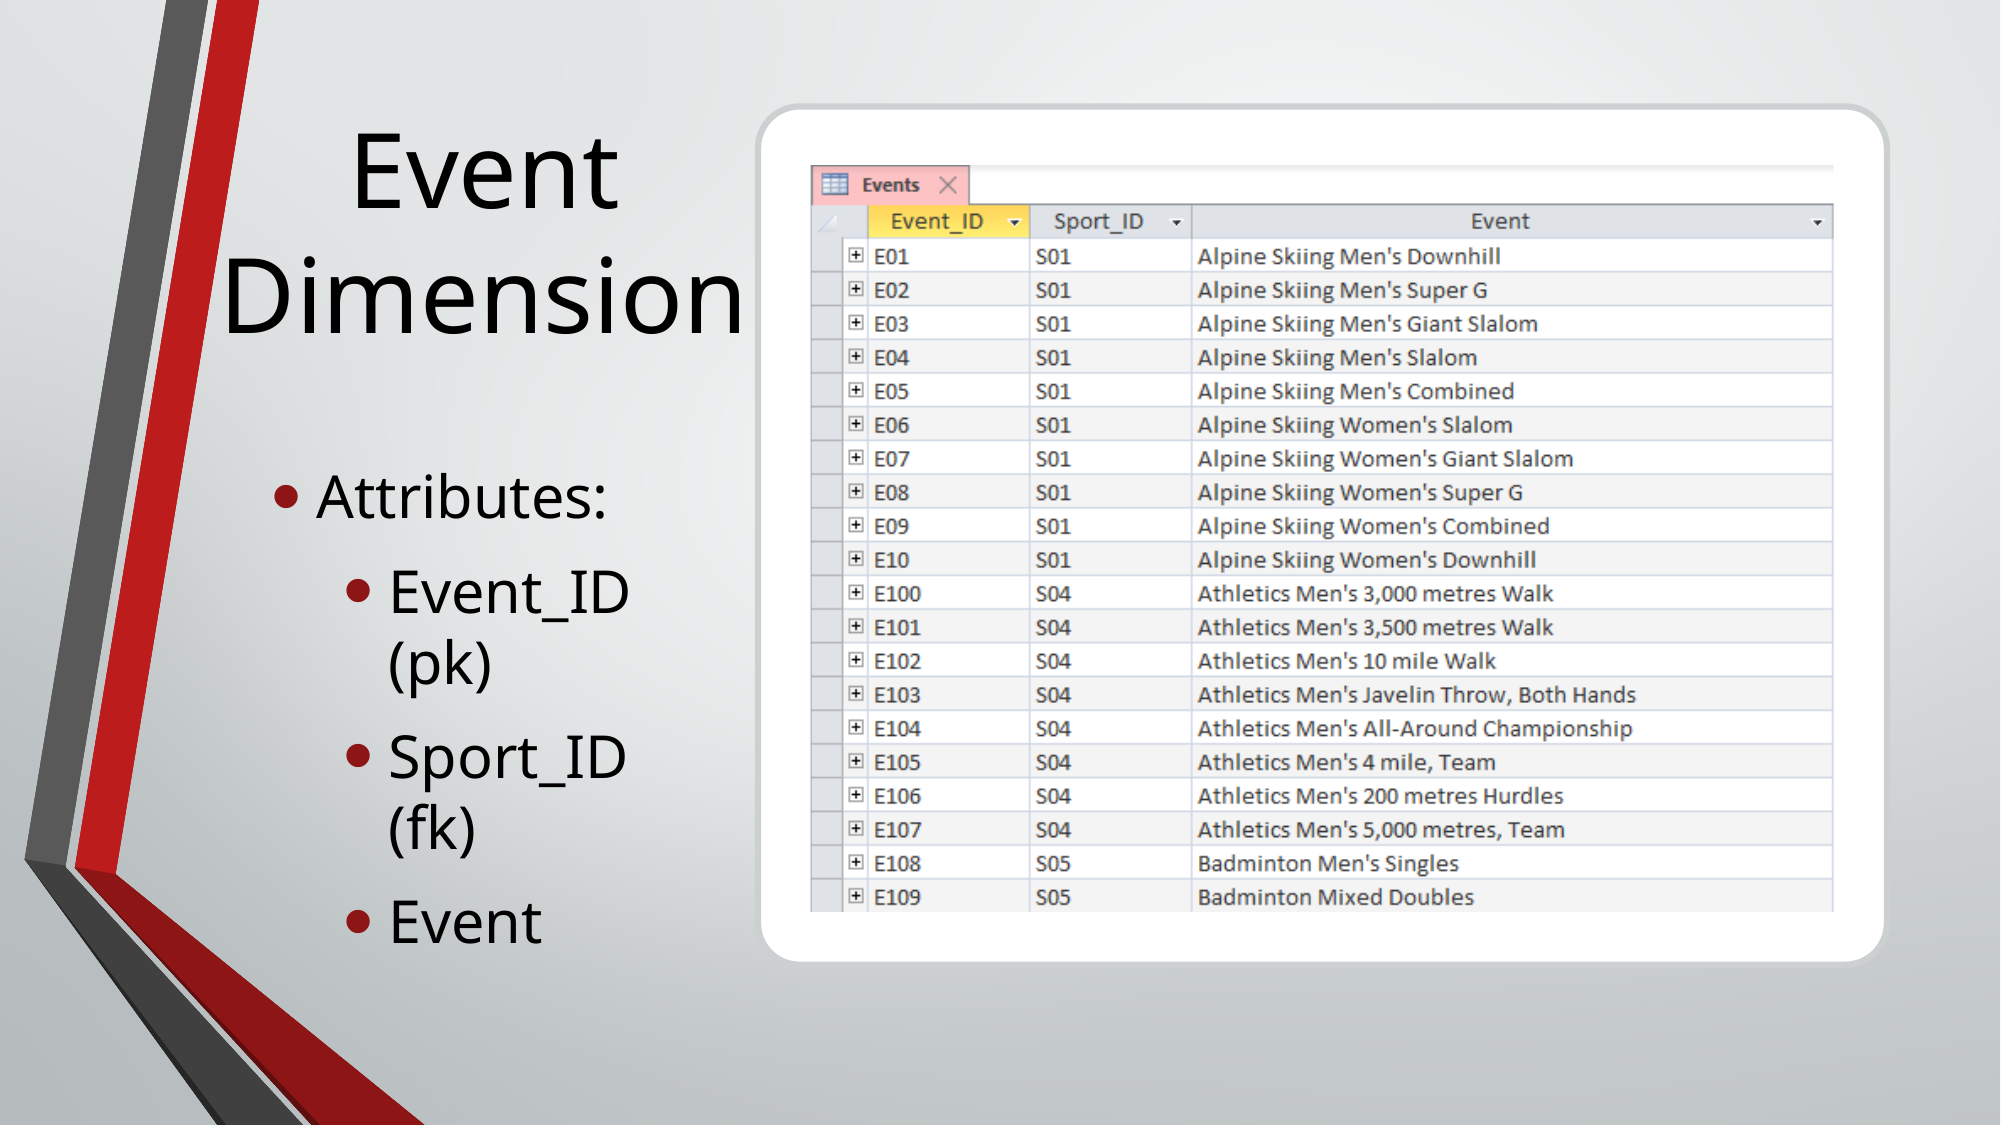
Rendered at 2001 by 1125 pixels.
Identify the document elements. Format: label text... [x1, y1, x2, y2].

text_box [24, 0, 425, 1125]
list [810, 165, 1834, 912]
text_box [756, 105, 1889, 967]
list Attributes: Event_ID (pk) Sport_ID (fk) Event [425, 452, 718, 965]
title Event Dimension [425, 74, 805, 362]
